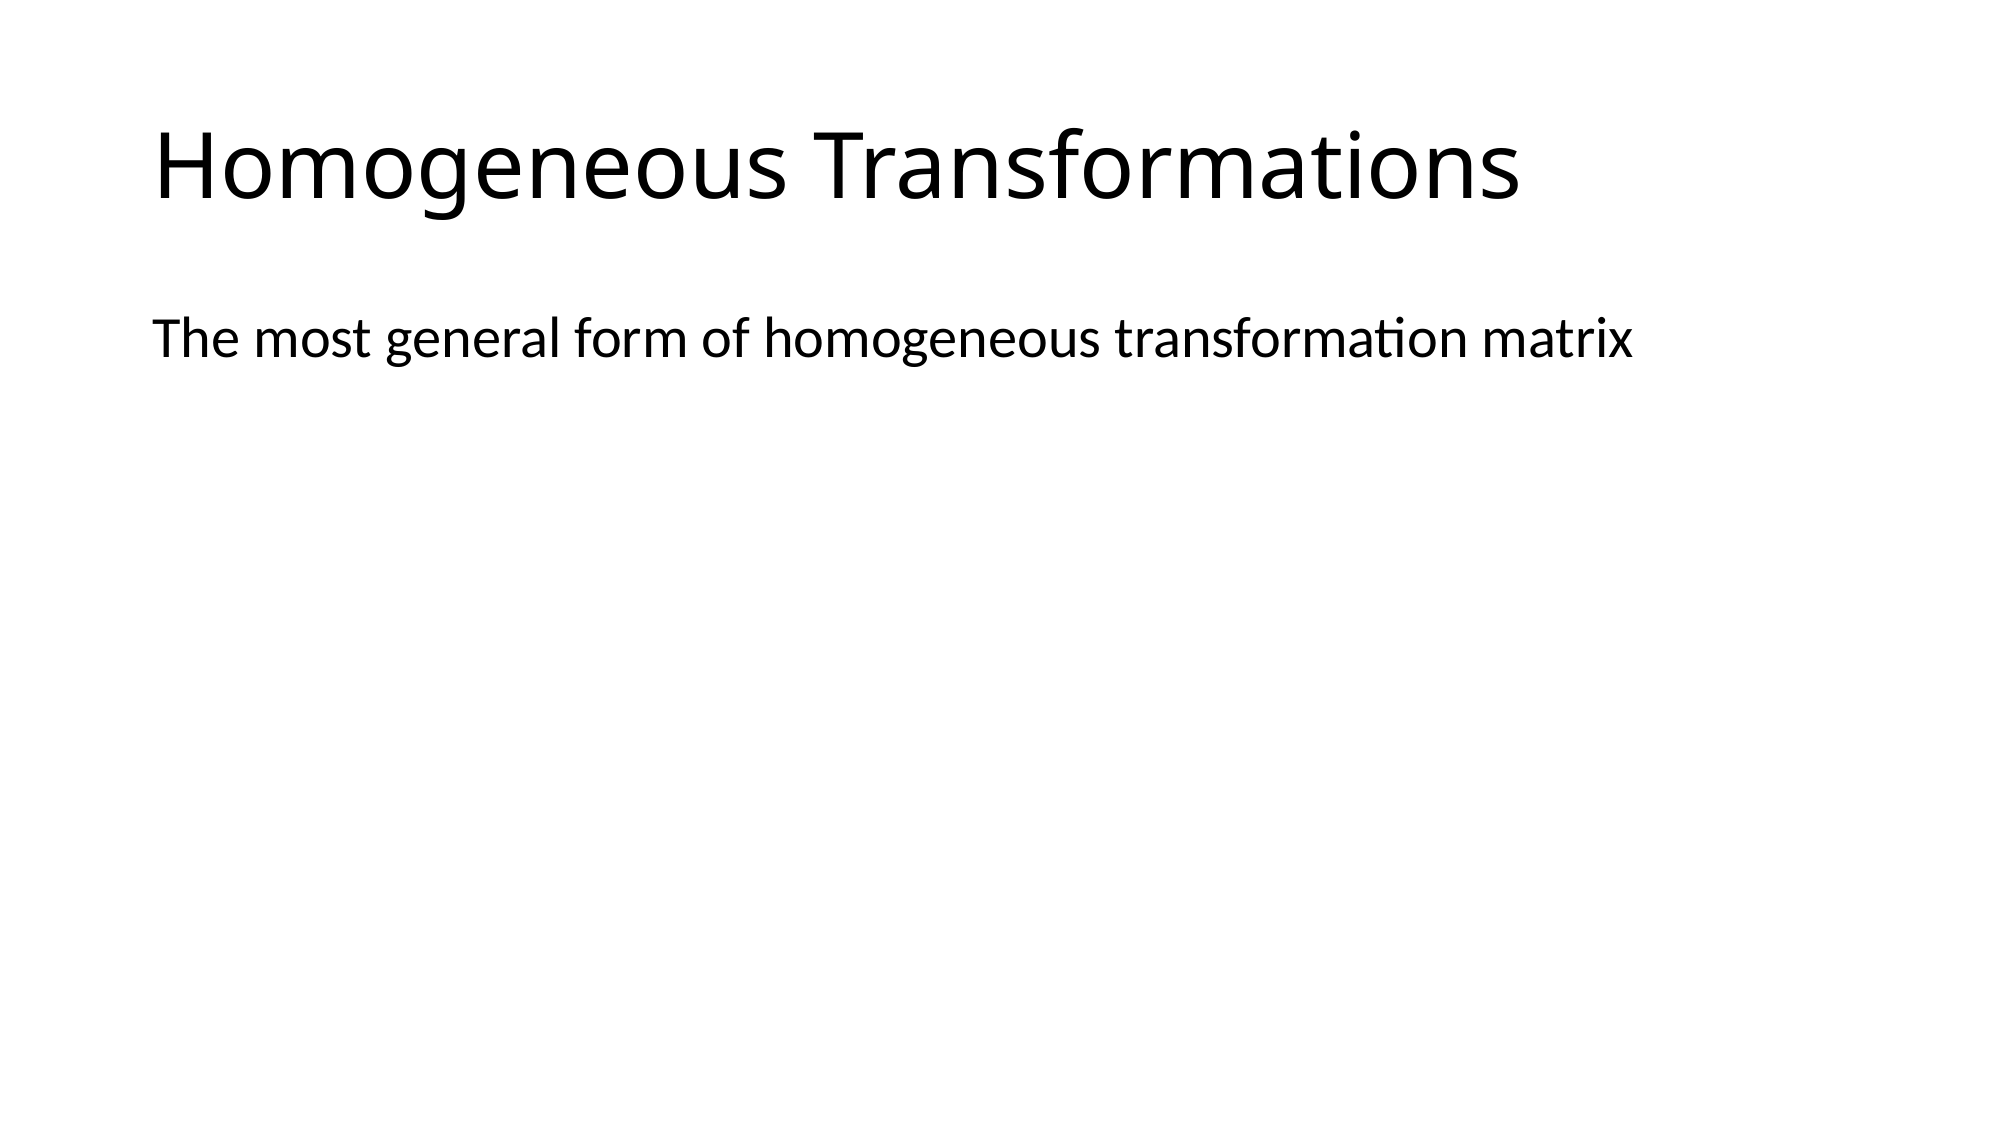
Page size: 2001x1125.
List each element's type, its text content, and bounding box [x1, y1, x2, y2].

title Homogeneous Transformations [137, 59, 1863, 278]
